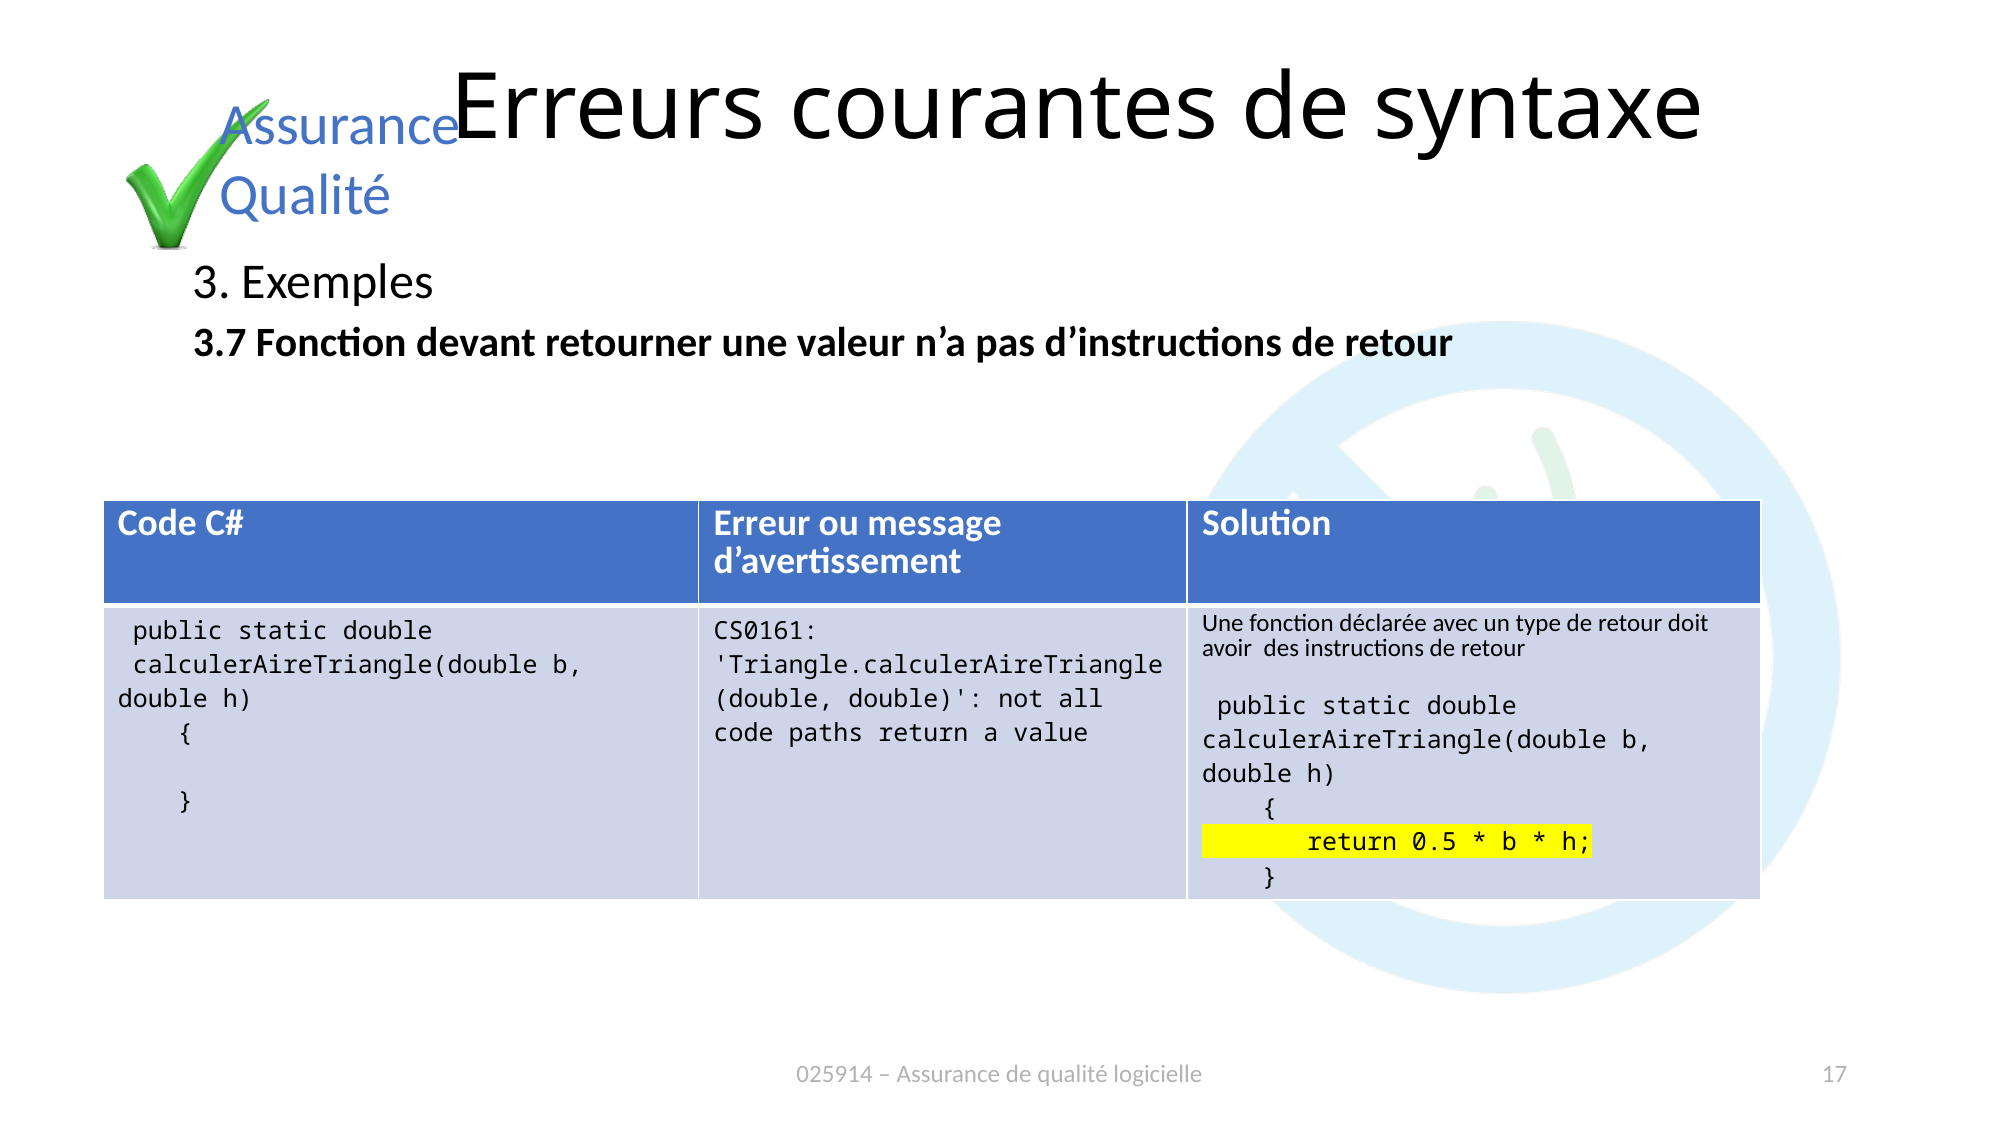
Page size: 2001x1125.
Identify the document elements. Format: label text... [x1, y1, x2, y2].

table_cell public static double calculerAireTriangle(double b, double h) { } [104, 608, 698, 899]
slide_number 17 [1412, 1042, 1863, 1103]
table_header Solution [1188, 501, 1760, 603]
table_header Code C# [104, 501, 698, 603]
table_cell CS0161: 'Triangle.calculerAireTriangle(double, double)': not all code paths return a value [699, 608, 1186, 899]
table_header Erreur ou message d’avertissement [699, 501, 1186, 603]
list 3. Exemples 3.7 Fonction devant retourner une valeur n’a pas d’instructions de retour [102, 248, 1859, 1060]
picture [118, 85, 276, 248]
footer 025914 – Assurance de qualité logicielle [662, 1042, 1338, 1103]
title Erreurs courantes de syntaxe [435, 0, 1821, 218]
table_cell Une fonction déclarée avec un type de retour doit avoir des instructions de retour public static double calculerAireTriangle(double b, double h) { return 0.5 * b * h; } [1188, 608, 1760, 899]
